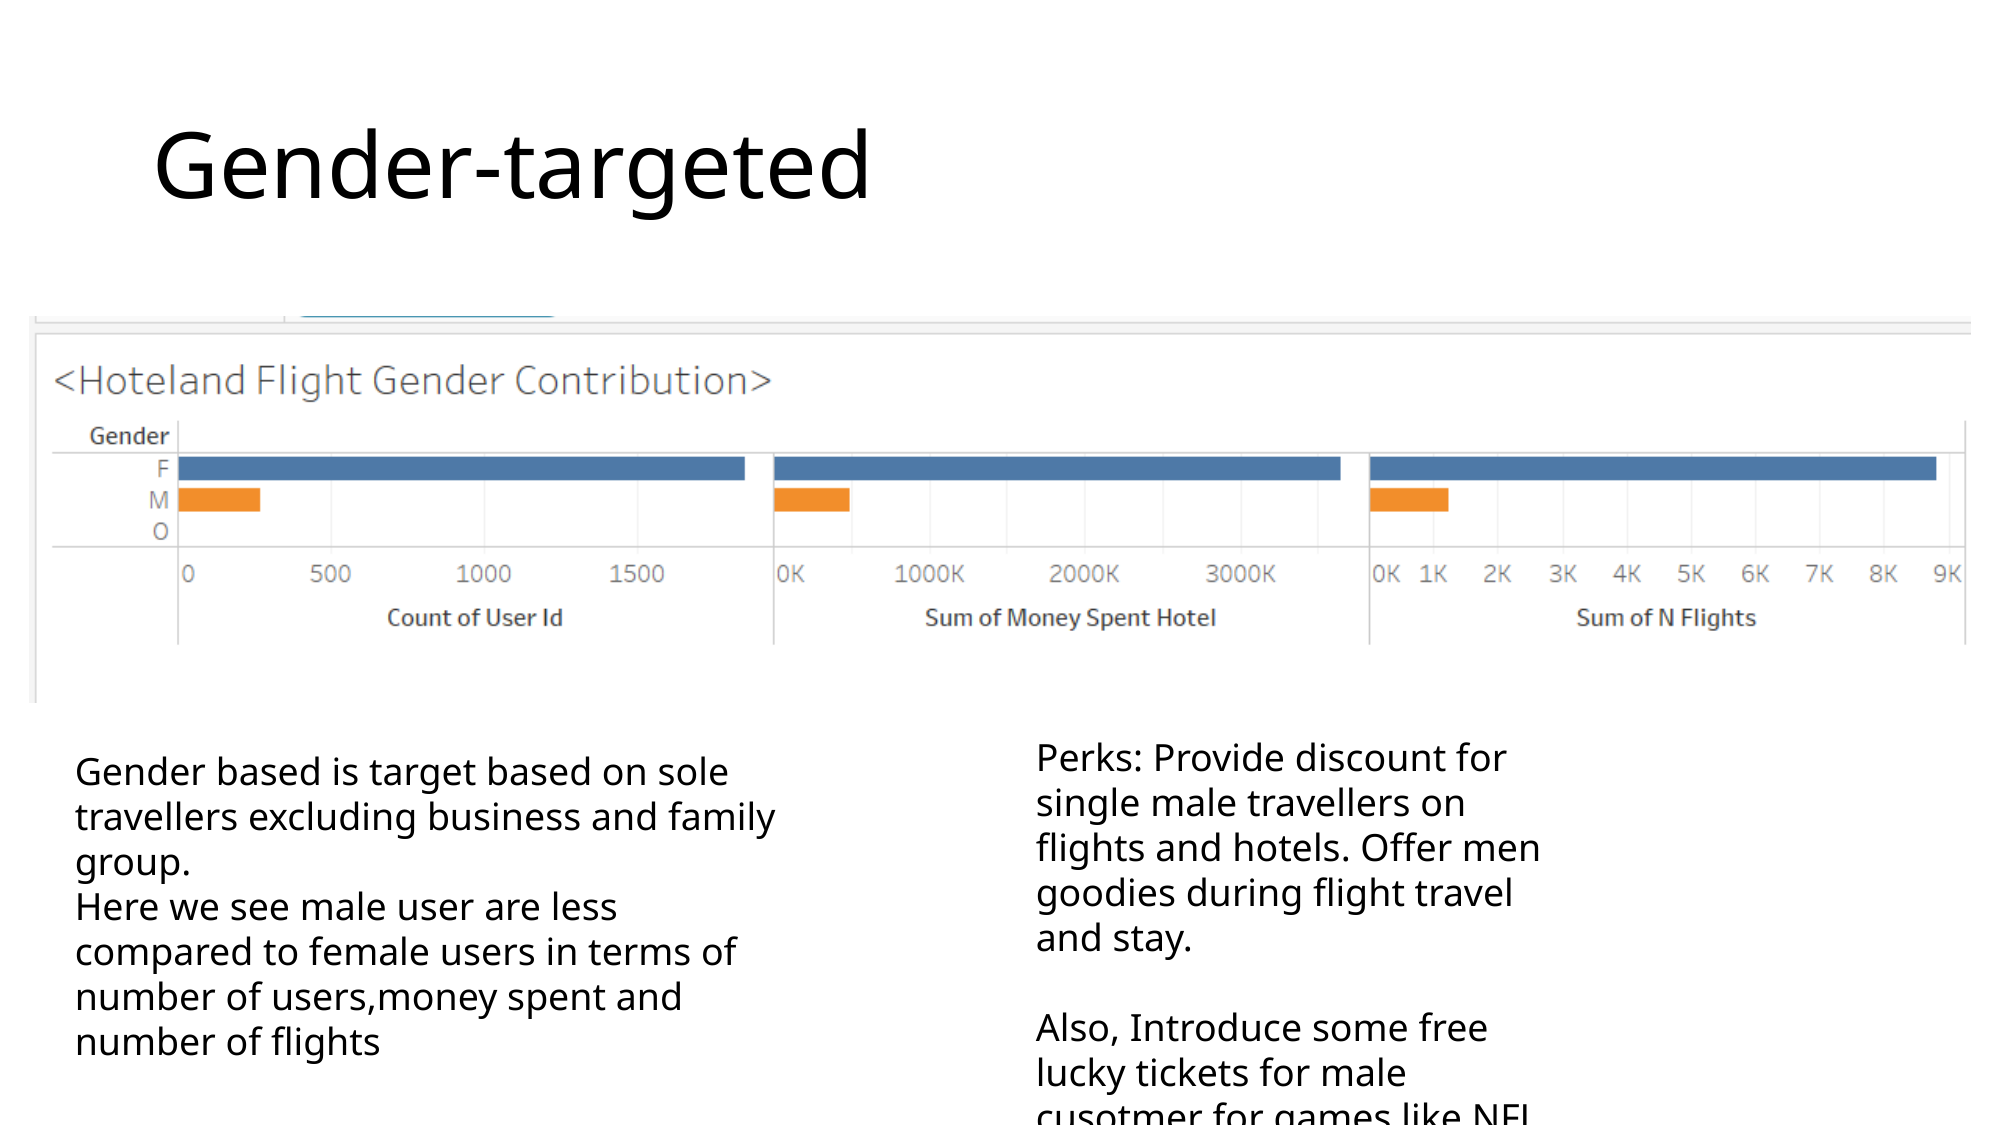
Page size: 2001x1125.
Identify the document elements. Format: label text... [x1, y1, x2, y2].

picture [29, 315, 1971, 703]
text_box Gender based is target based on sole travellers excluding business and family group. Here we see male user are less compared to female users in terms of number of users,money spent and number of flights [59, 740, 804, 1071]
text_box Perks: Provide discount for single male travellers on flights and hotels. Offer men goodies during flight travel and stay. Also, Introduce some free lucky tickets for male cusotmer for games like NFL and NBA [1020, 726, 1582, 1125]
title Gender-targeted [137, 59, 1863, 278]
